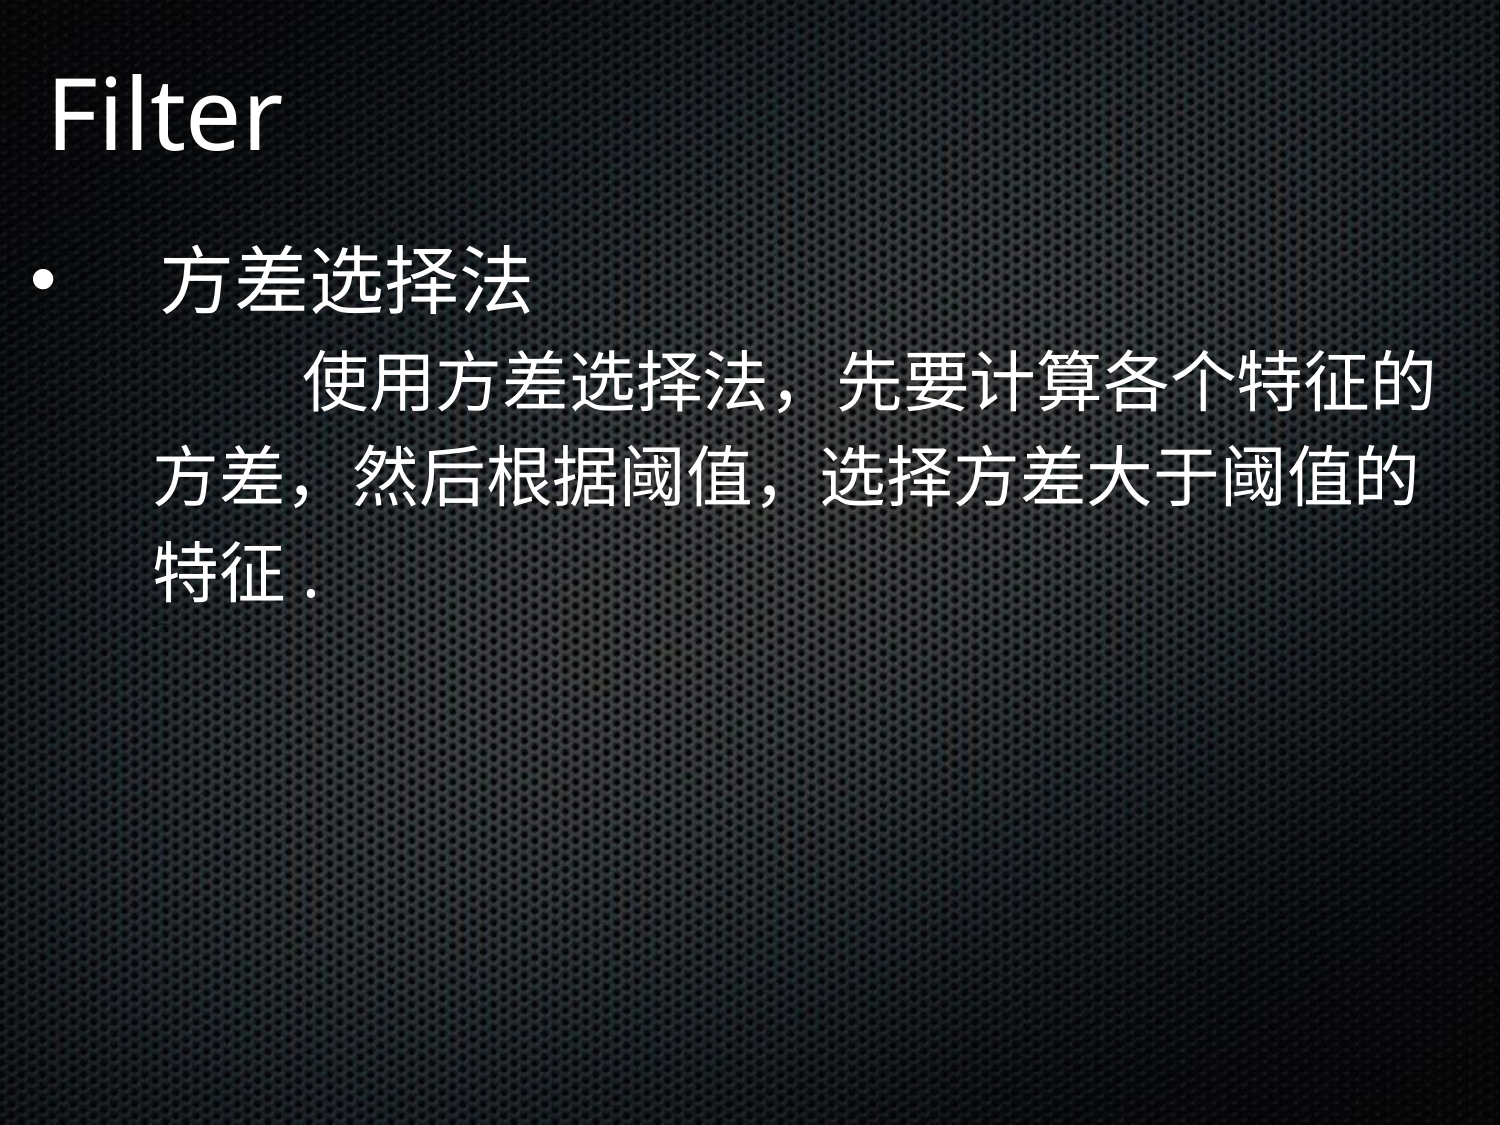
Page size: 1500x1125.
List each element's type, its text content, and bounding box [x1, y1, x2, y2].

text_box Filter [31, 42, 1424, 178]
text_box 方差选择法 使用方差选择法，先要计算各个特征的方差，然后根据阈值，选择方差大于阈值的特征. [15, 208, 1484, 619]
picture [0, 0, 1500, 1125]
